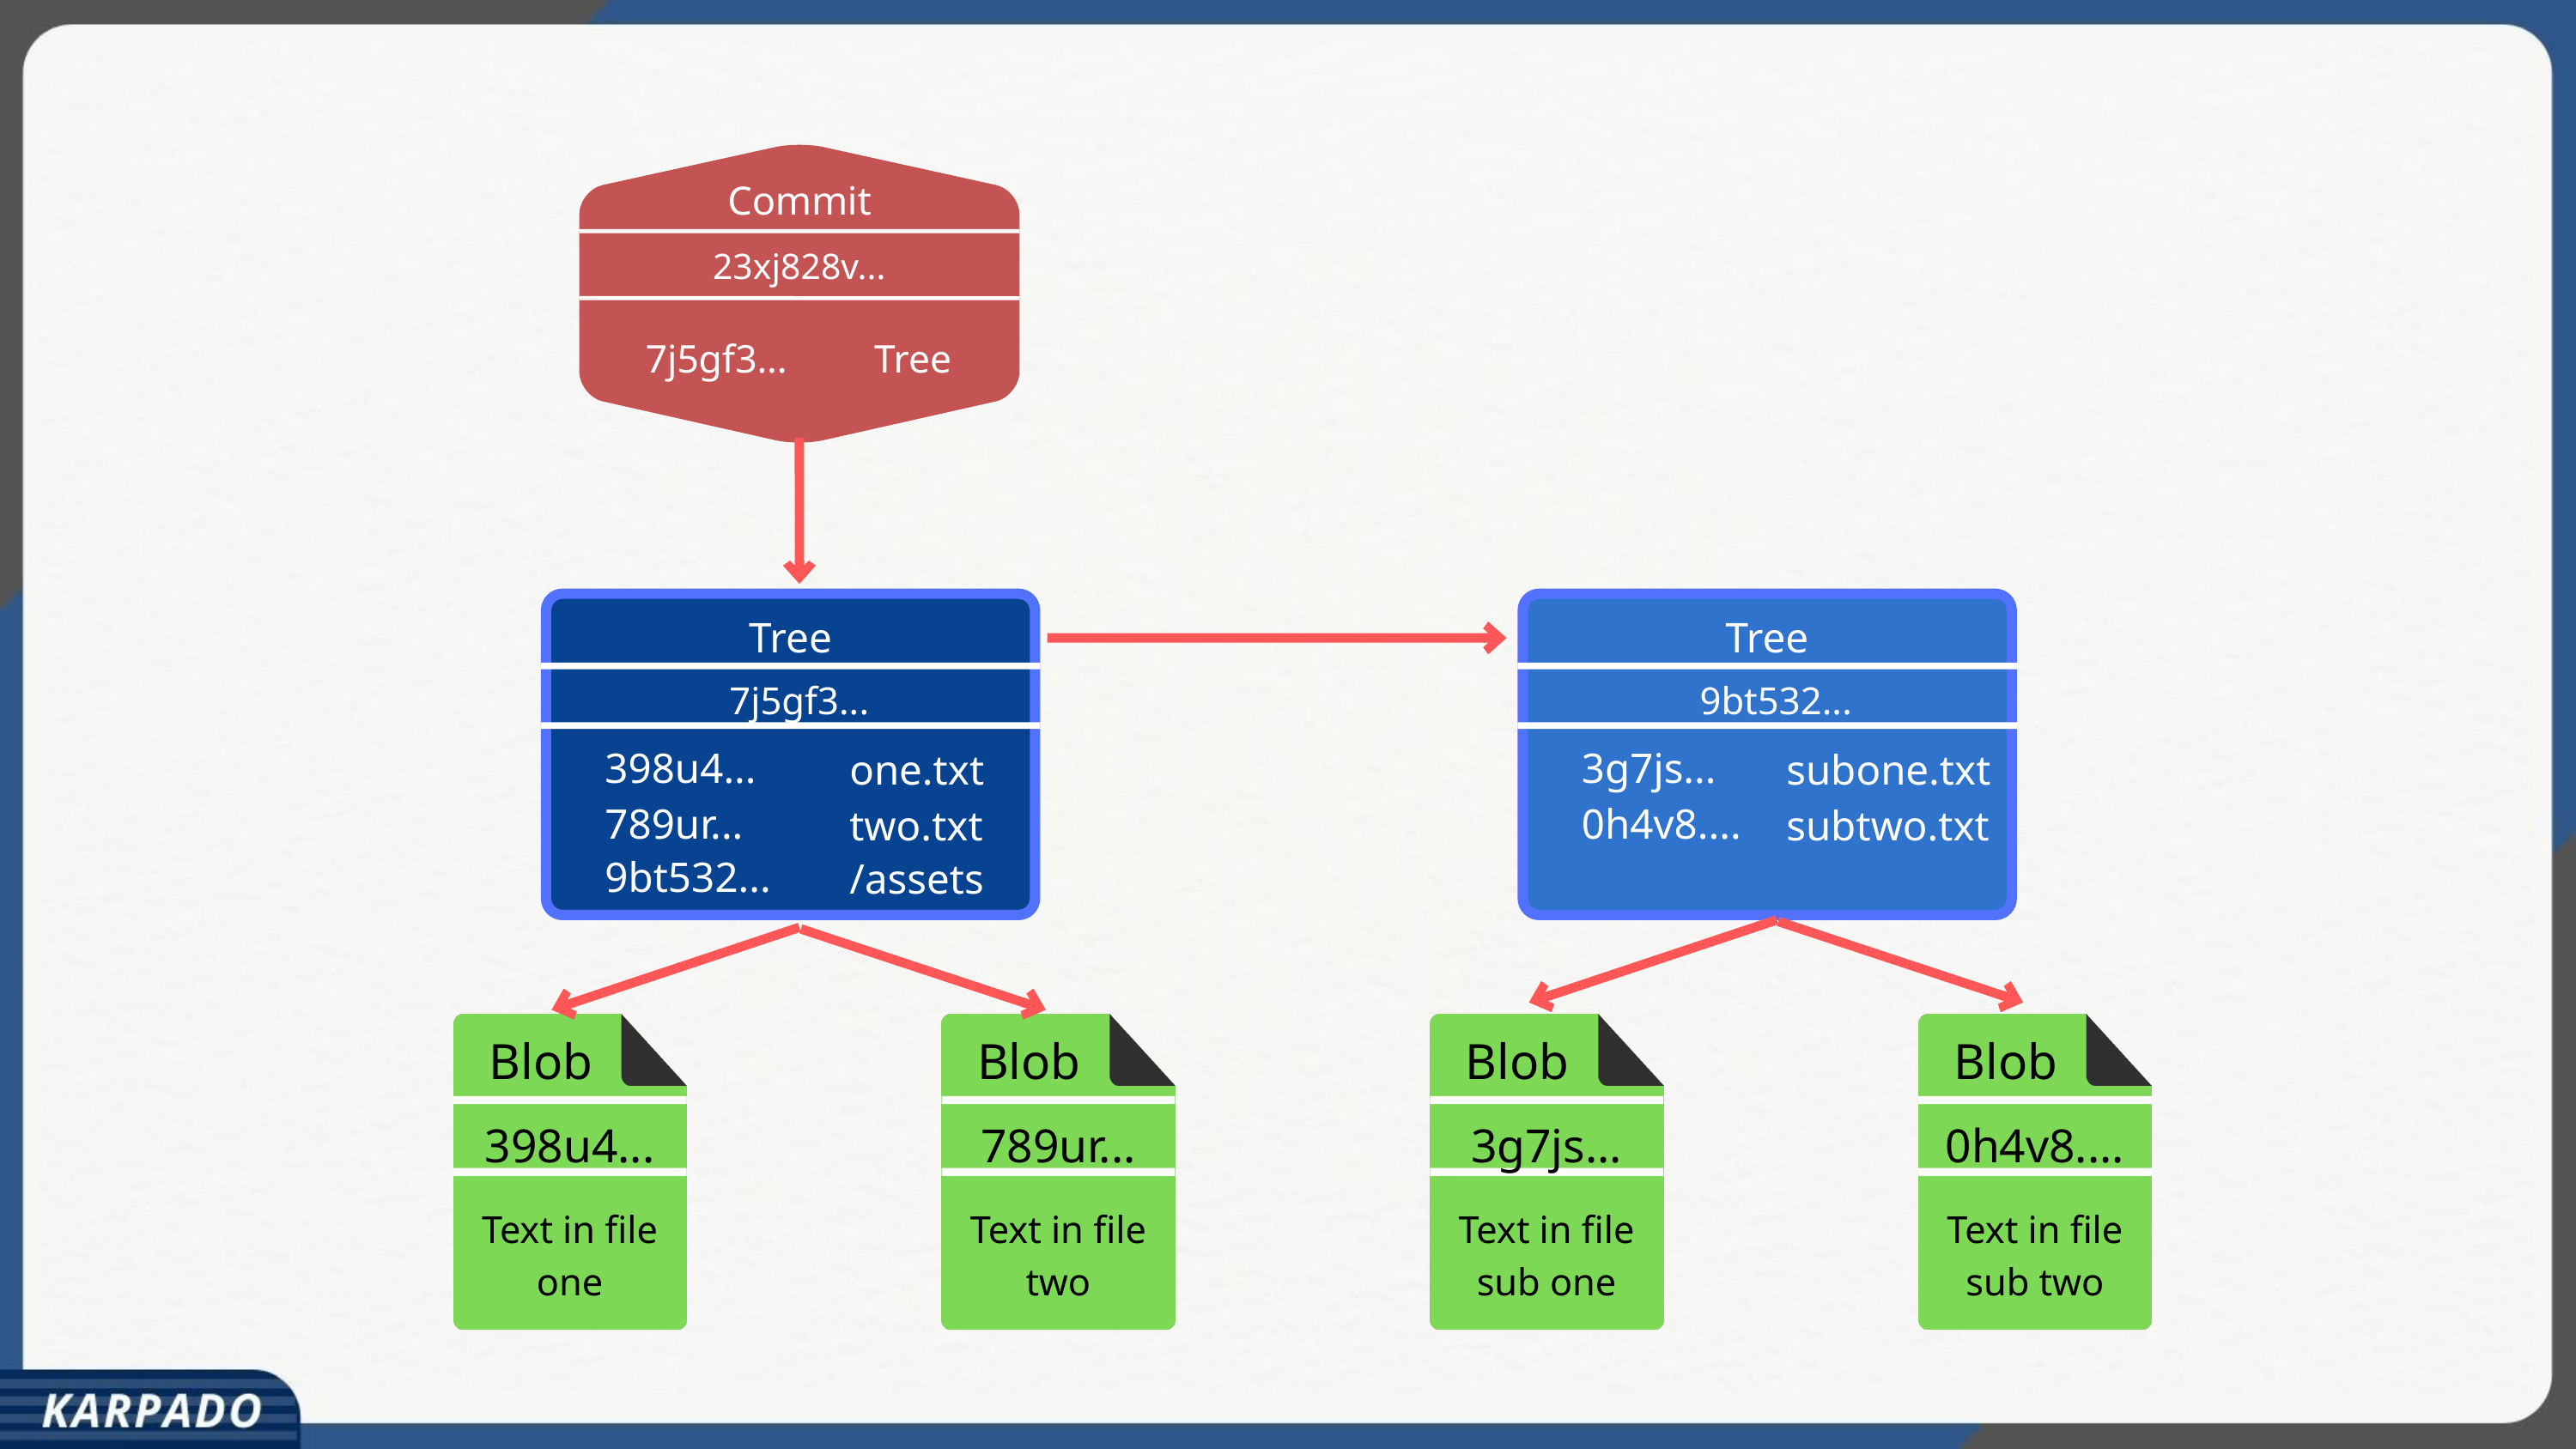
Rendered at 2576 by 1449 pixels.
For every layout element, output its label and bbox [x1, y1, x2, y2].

text_box [579, 144, 1020, 443]
text_box [540, 588, 1041, 921]
text_box [1517, 588, 2018, 921]
picture [0, 0, 2576, 1449]
